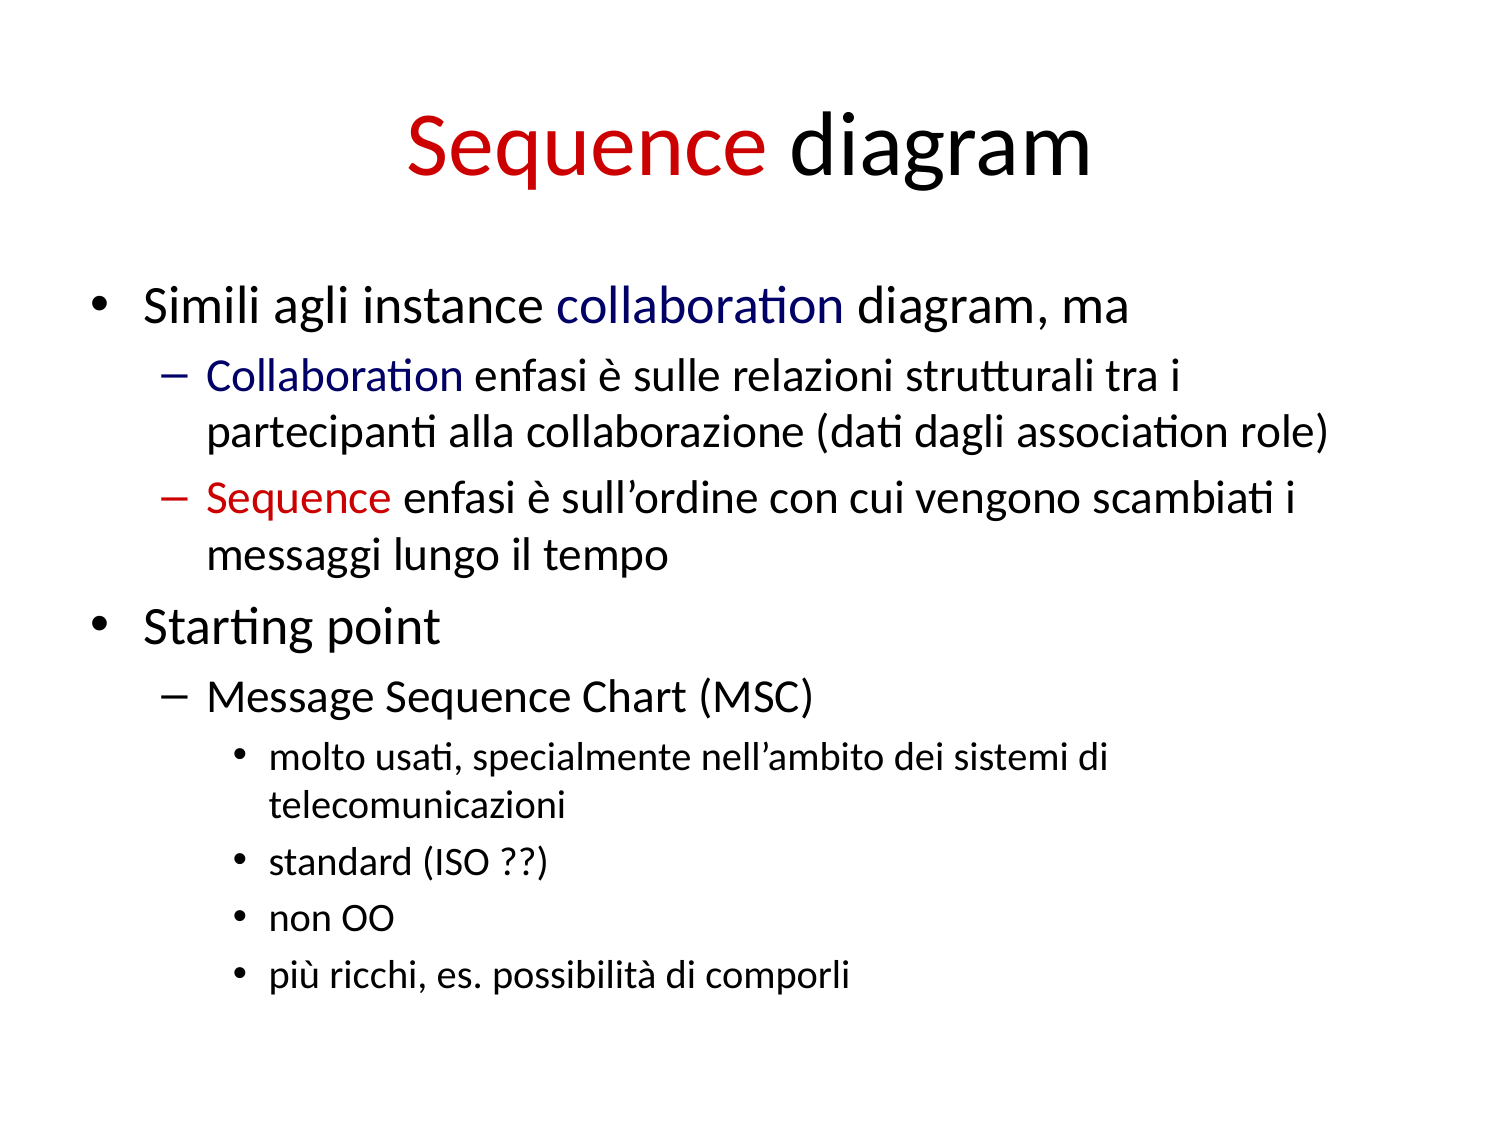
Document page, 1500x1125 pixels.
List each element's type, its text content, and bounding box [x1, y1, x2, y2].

title Sequence diagram [75, 45, 1425, 233]
list Simili agli instance collaboration diagram, ma Collaboration enfasi è sulle relazioni strutturali tra i partecipanti alla collaborazione (dati dagli association role) Sequence enfasi è sull’ordine con cui vengono scambiati i messaggi lungo il tempo Starting point Message Sequence Chart (MSC) molto usati, specialmente nell’ambito dei sistemi di telecomunicazioni standard (ISO ??) non OO più ricchi, es. possibilità di comporli [75, 262, 1425, 1005]
